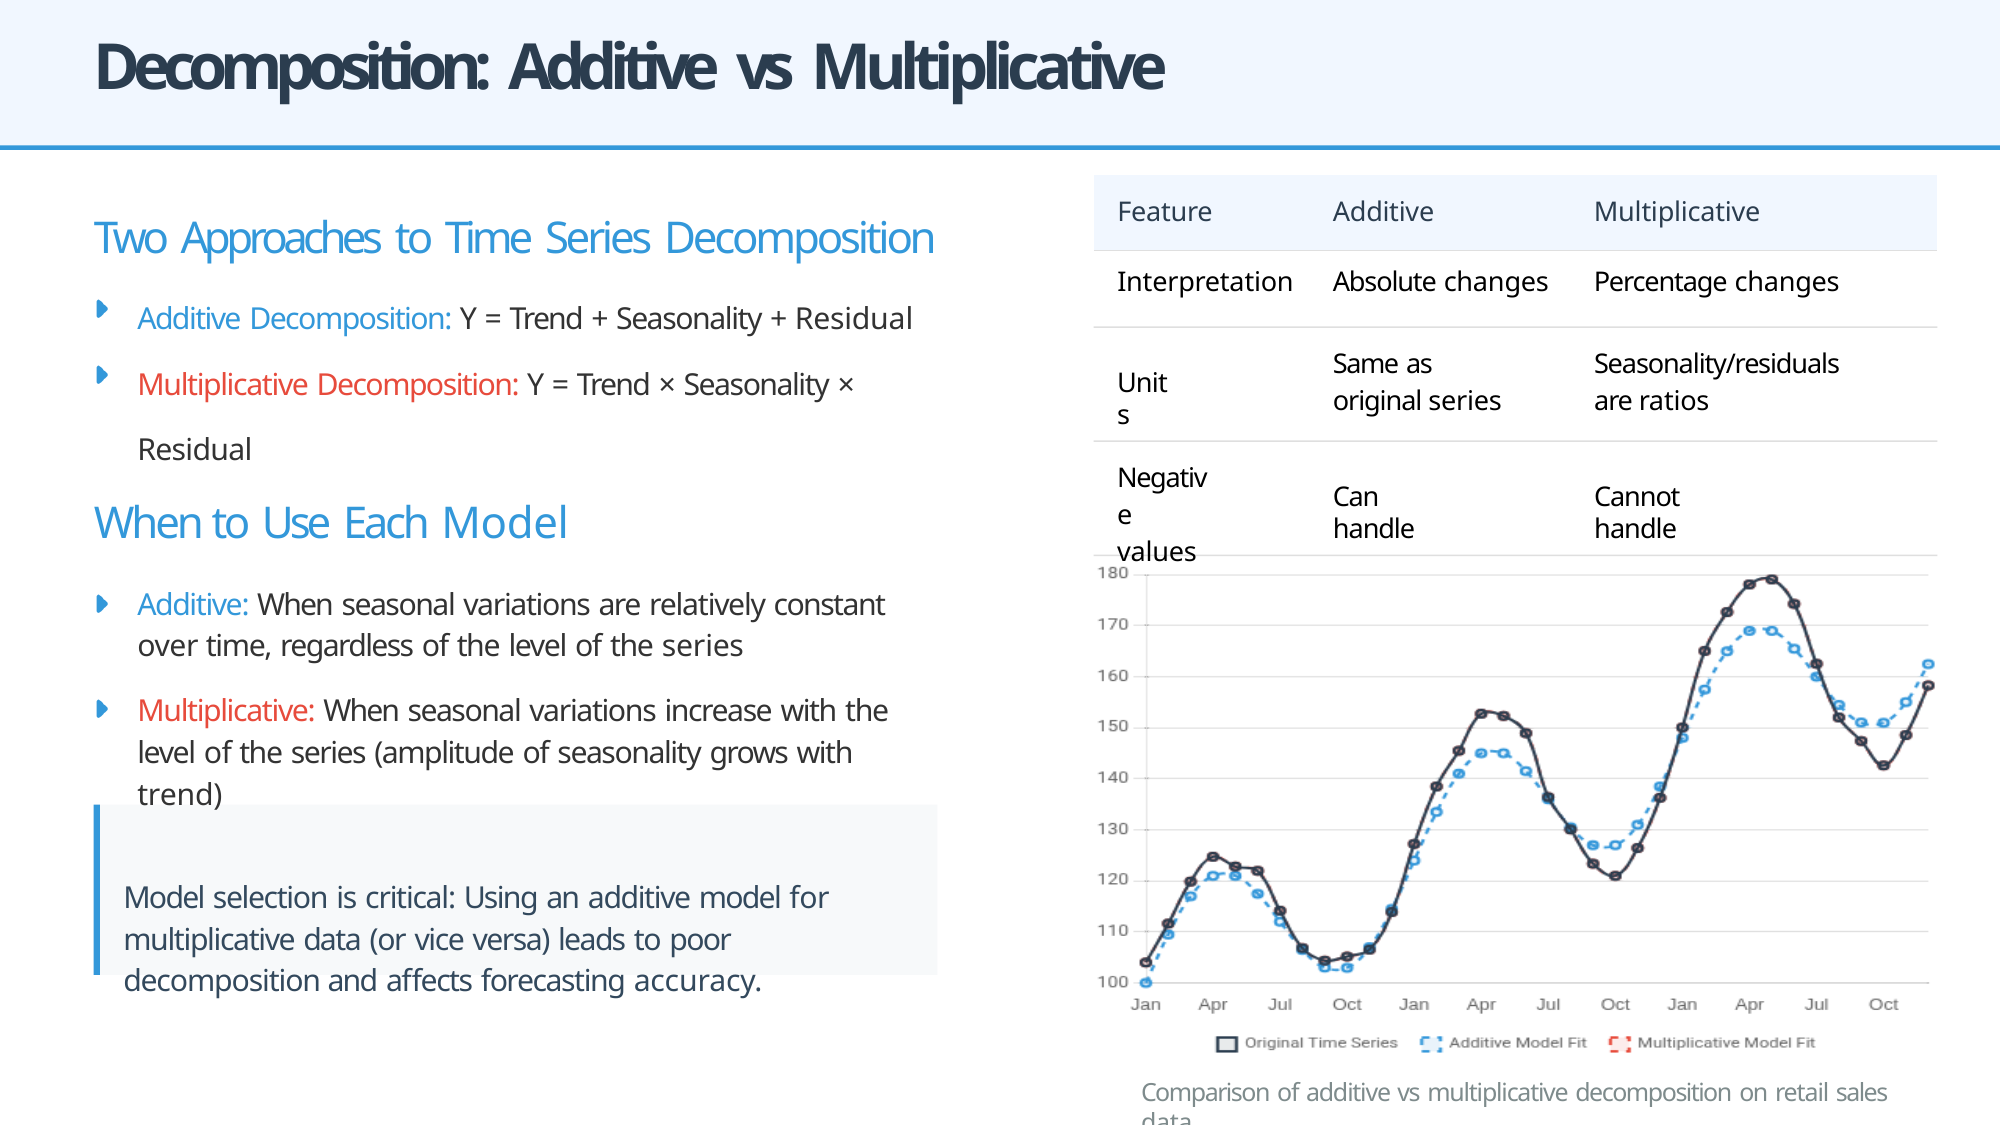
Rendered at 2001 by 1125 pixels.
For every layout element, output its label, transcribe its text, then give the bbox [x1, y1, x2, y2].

table_cell Interpretation [1094, 251, 1300, 302]
text_box Units [1115, 362, 1177, 430]
text_box Two Approaches to Time Series Decomposition Additive Decomposition: Y = Trend + Seasonality + Residual Multiplicative Decomposition: Y = Trend × Seasonality × Residual When to Use Each Model Additive: When seasonal variations are relatively constant over time, regardless of the level of the series Multiplicative: When seasonal variations increase with the level of the series (amplitude of seasonality grows with trend) Model selection is critical: Using an additive model for multiplicative data (or vice versa) leads to poor decomposition and affects forecasting accuracy. [91, 207, 938, 804]
table_cell Percentage changes [1563, 251, 1937, 302]
text_box Can handle [1330, 476, 1460, 544]
picture [1093, 562, 1938, 1065]
text_box Negative values [1115, 453, 1218, 560]
text_box Two Approaches to Time Series Decomposition Additive Decomposition: Y = Trend + Seasonality + Residual Multiplicative Decomposition: Y = Trend × Seasonality × Residual When to Use Each Model Additive: When seasonal variations are relatively constant over time, regardless of the level of the series Multiplicative: When seasonal variations increase with the level of the series (amplitude of seasonality grows with trend) Model selection is critical: Using an additive model for multiplicative data (or vice versa) leads to poor decomposition and affects forecasting accuracy. [91, 981, 938, 998]
title Decomposition: Additive vs Multiplicative [91, 23, 1613, 214]
table_header Feature [1094, 175, 1300, 250]
picture [96, 365, 108, 384]
table_header Additive [1300, 175, 1563, 250]
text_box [93, 804, 938, 976]
text_box Cannot handle [1592, 476, 1757, 544]
table_cell Absolute changes [1300, 251, 1563, 302]
text_box Comparison of additive vs multiplicative decomposition on retail sales data [1138, 1074, 1893, 1125]
text_box Same as original series [1330, 339, 1520, 416]
picture [96, 699, 108, 718]
table_header Multiplicative [1563, 175, 1937, 250]
picture [96, 594, 108, 613]
picture [96, 299, 108, 318]
text_box Seasonality/residuals are ratios [1592, 339, 1878, 416]
